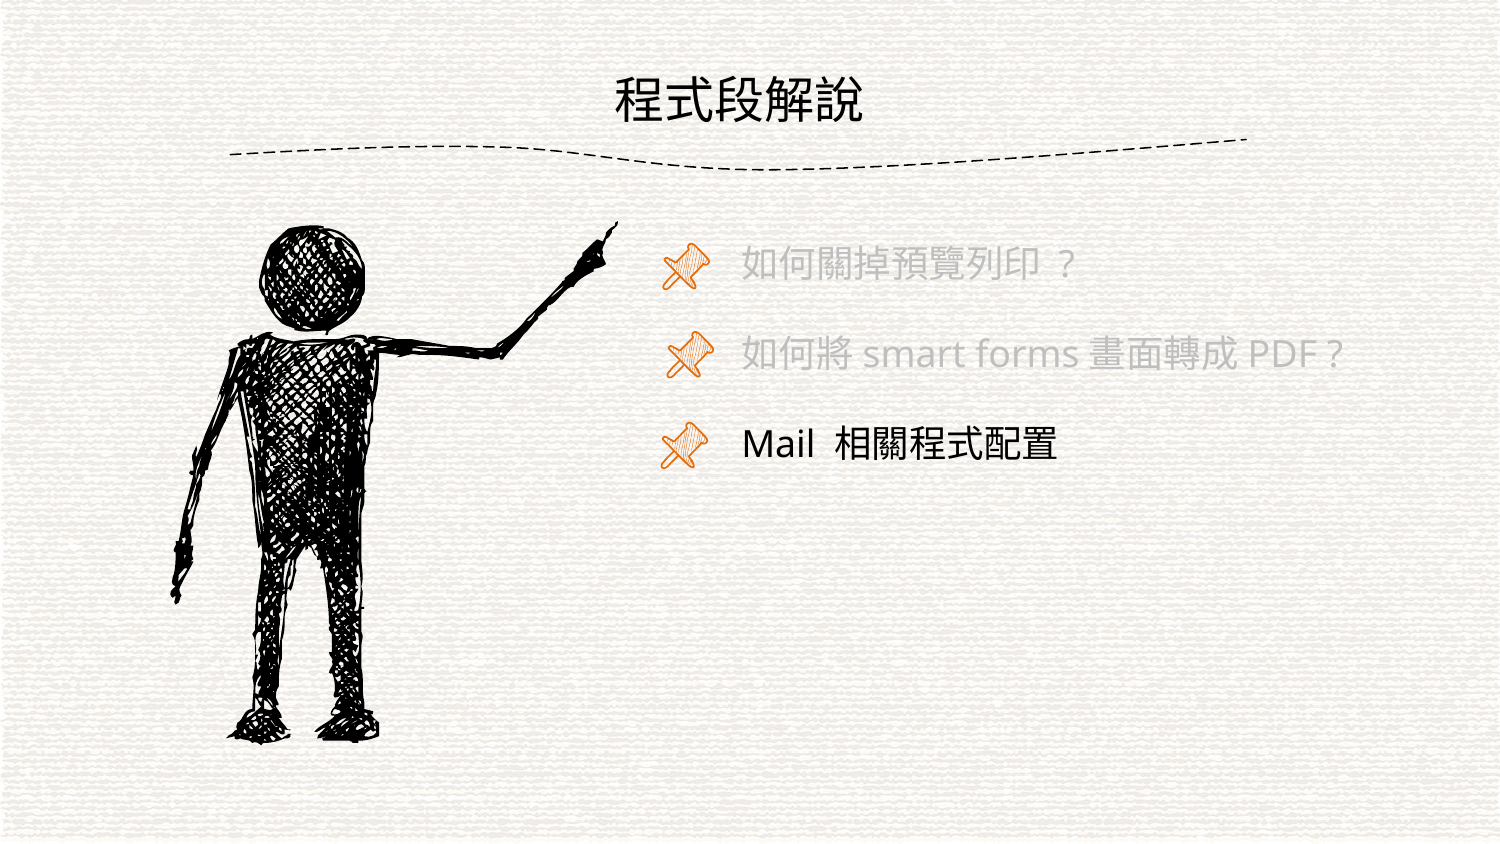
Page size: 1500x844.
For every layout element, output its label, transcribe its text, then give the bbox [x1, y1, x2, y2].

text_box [229, 60, 1247, 170]
text_box 如何關掉預覽列印 ? 如何將smart forms畫面轉成PDF ? Mail 相關程式配置 [726, 232, 1500, 473]
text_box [666, 330, 715, 379]
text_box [660, 421, 709, 470]
picture [0, 0, 1500, 844]
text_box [662, 242, 710, 291]
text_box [166, 220, 619, 746]
text_box [623, 237, 726, 303]
